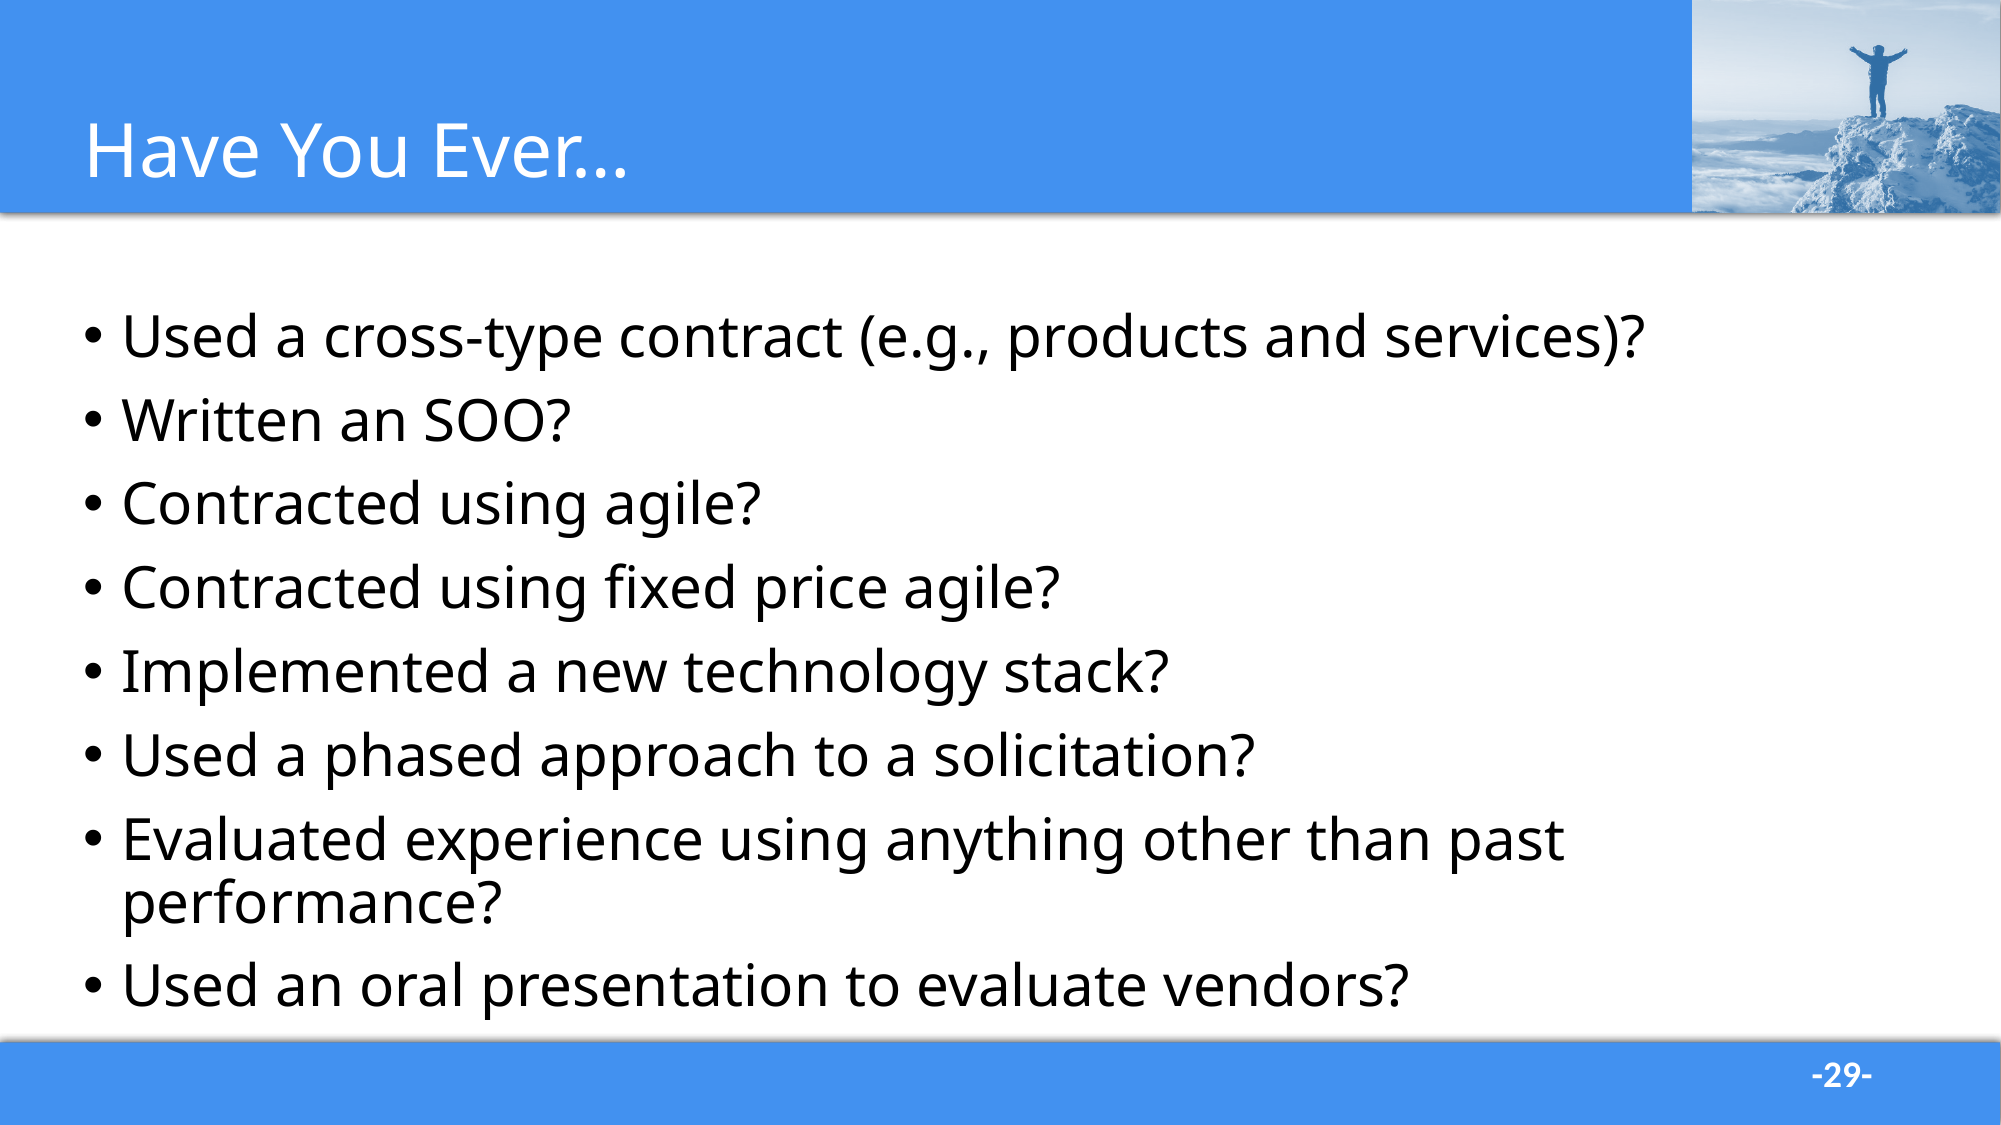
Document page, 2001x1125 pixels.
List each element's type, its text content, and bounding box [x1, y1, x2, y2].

list Used a cross-type contract (e.g., products and services)? Written an SOO? Contracted using agile? Contracted using fixed price agile? Implemented a new technology stack? Used a phased approach to a solicitation? Evaluated experience using anything other than past performance? Used an oral presentation to evaluate vendors? [68, 299, 1932, 1014]
title Have You Ever… [68, 44, 1932, 262]
